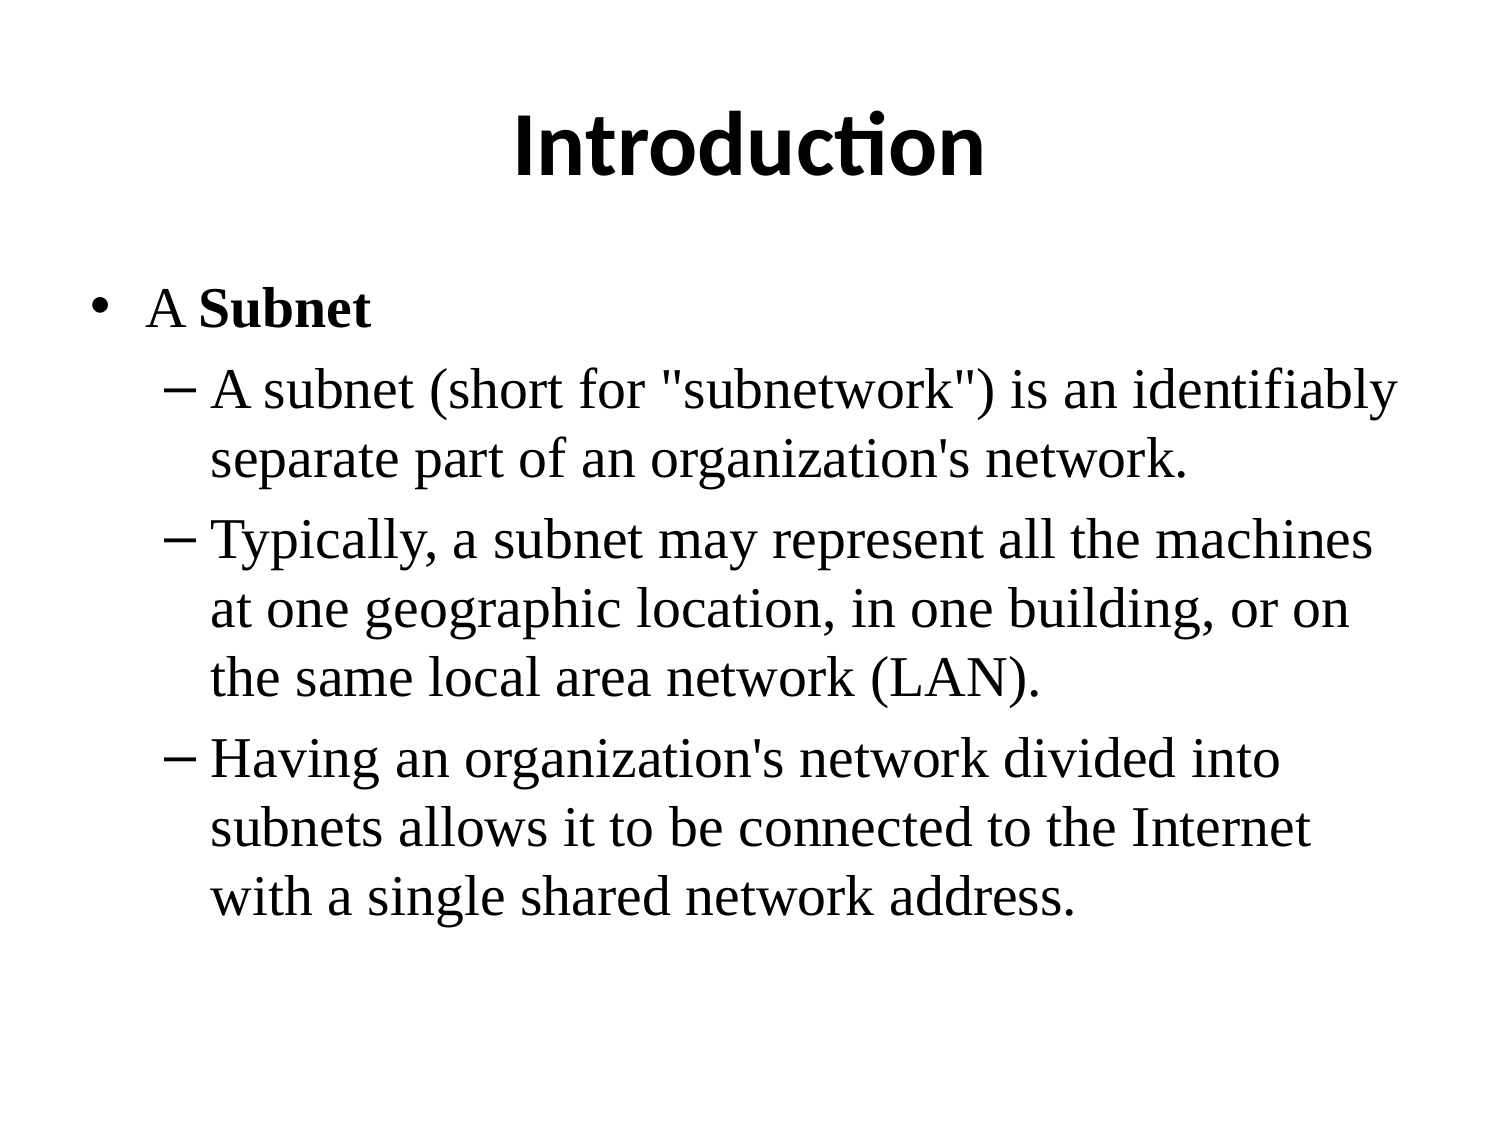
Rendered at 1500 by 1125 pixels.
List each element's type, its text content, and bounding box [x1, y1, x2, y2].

list A Subnet A subnet (short for "subnetwork") is an identifiably separate part of an organization's network. Typically, a subnet may represent all the machines at one geographic location, in one building, or on the same local area network (LAN). Having an organization's network divided into subnets allows it to be connected to the Internet with a single shared network address. [74, 262, 1426, 1006]
title Introduction [74, 44, 1426, 233]
